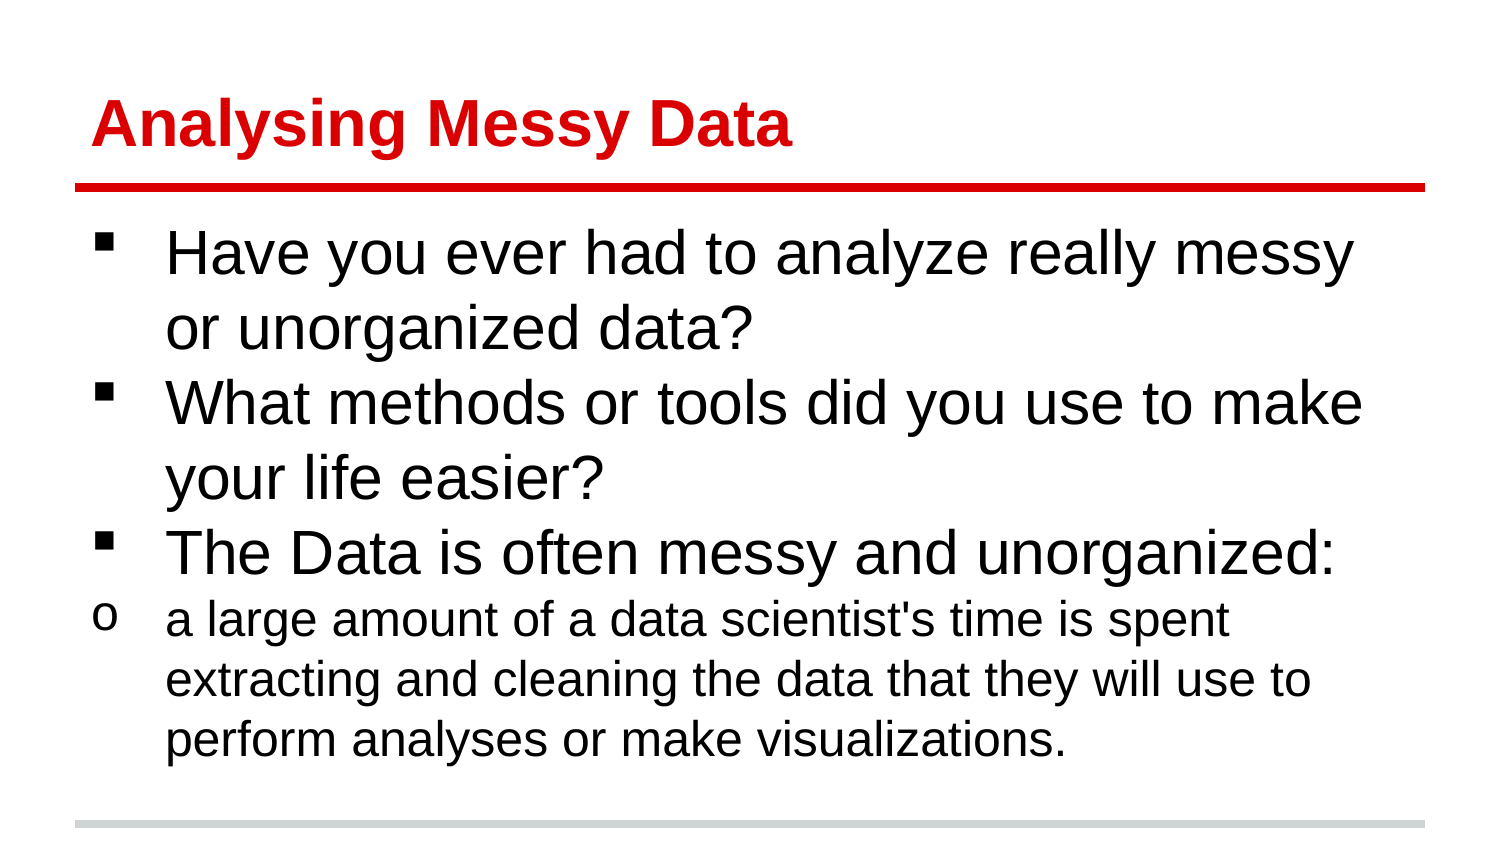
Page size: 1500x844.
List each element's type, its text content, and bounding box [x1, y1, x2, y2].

title Analysing Messy Data [75, 33, 1425, 175]
list Have you ever had to analyze really messy or unorganized data? What methods or tools did you use to make your life easier? The Data is often messy and unorganized: a large amount of a data scientist's time is spent extracting and cleaning the data that they will use to perform analyses or make visualizations. [75, 196, 1425, 808]
